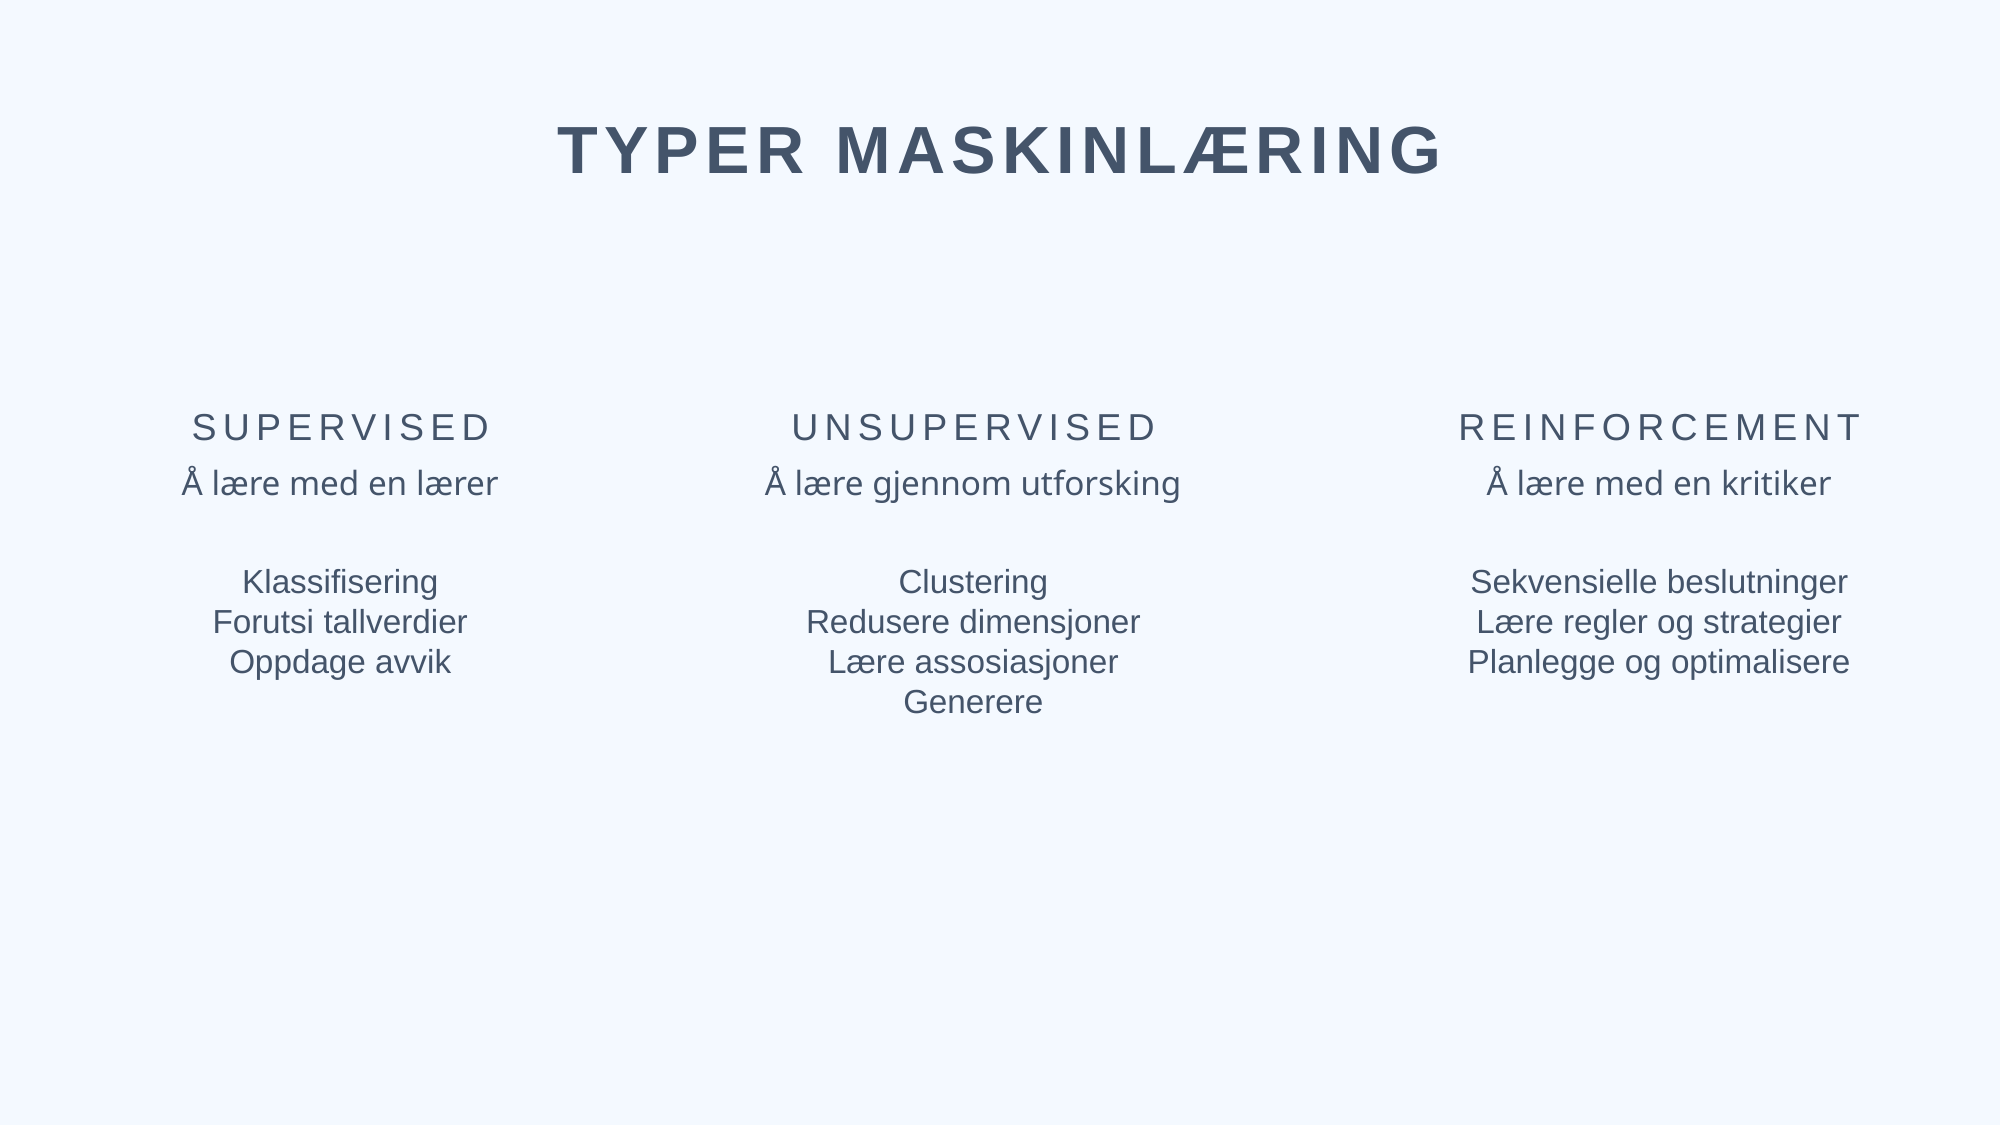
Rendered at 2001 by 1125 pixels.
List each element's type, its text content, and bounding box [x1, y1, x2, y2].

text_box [61, 395, 1939, 730]
text_box TYPER MASKINLÆRING [542, 99, 1458, 195]
